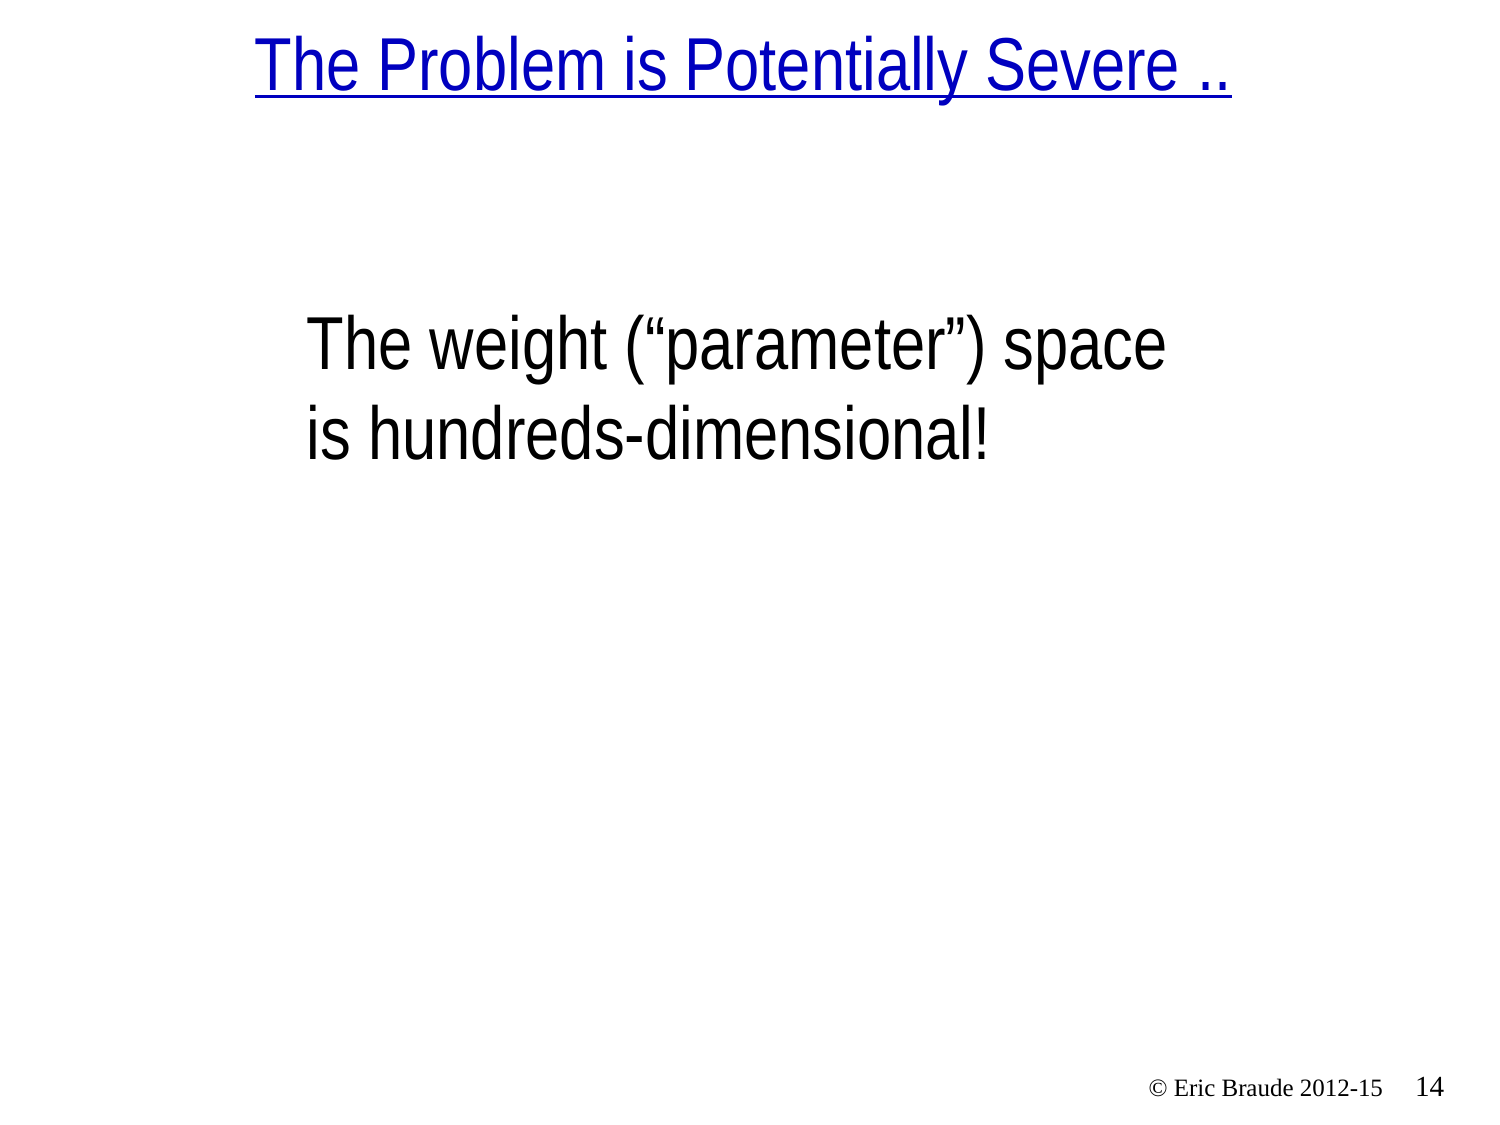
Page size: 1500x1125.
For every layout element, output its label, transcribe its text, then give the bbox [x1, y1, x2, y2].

title The Problem is Potentially Severe .. [0, 31, 1488, 113]
text_box The weight (“parameter”) space is hundreds-dimensional! [292, 287, 1196, 483]
